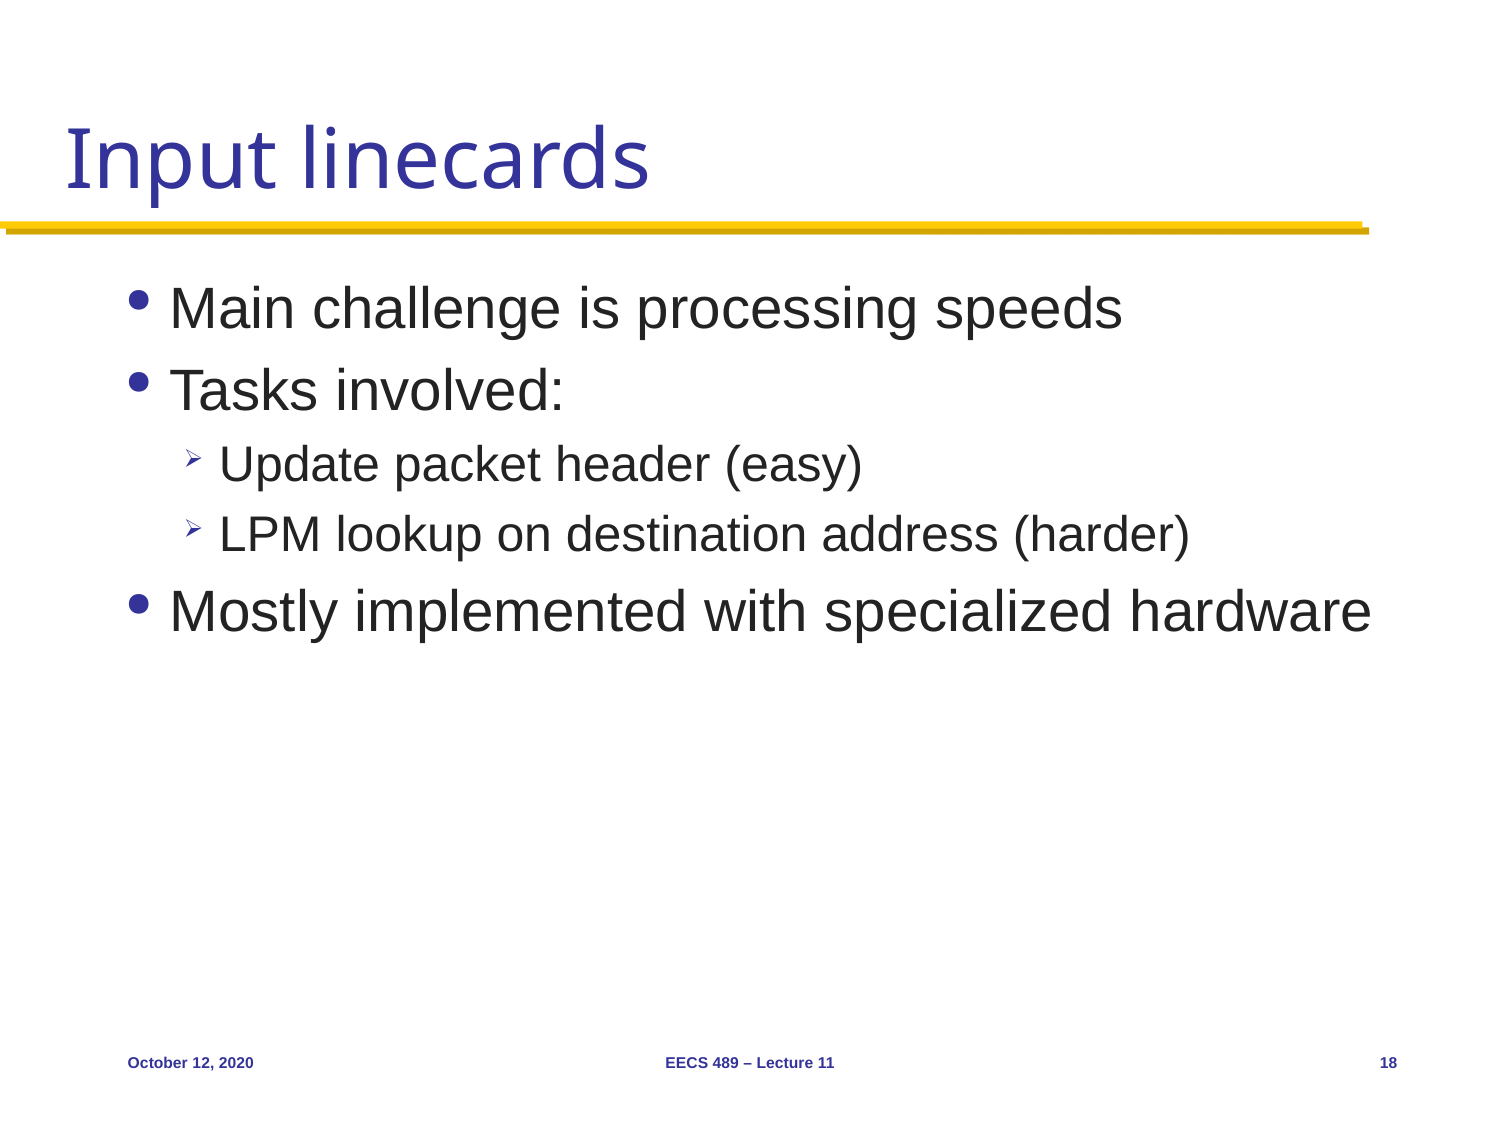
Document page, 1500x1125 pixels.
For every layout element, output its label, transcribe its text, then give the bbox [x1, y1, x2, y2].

slide_number 18 [1312, 1024, 1413, 1101]
list Main challenge is processing speeds Tasks involved: Update packet header (easy) LPM lookup on destination address (harder) Mostly implemented with specialized hardware [112, 262, 1413, 988]
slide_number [112, 1024, 426, 1101]
title Input linecards [49, 24, 1451, 213]
footer EECS 489 – Lecture 11 [512, 1024, 988, 1101]
